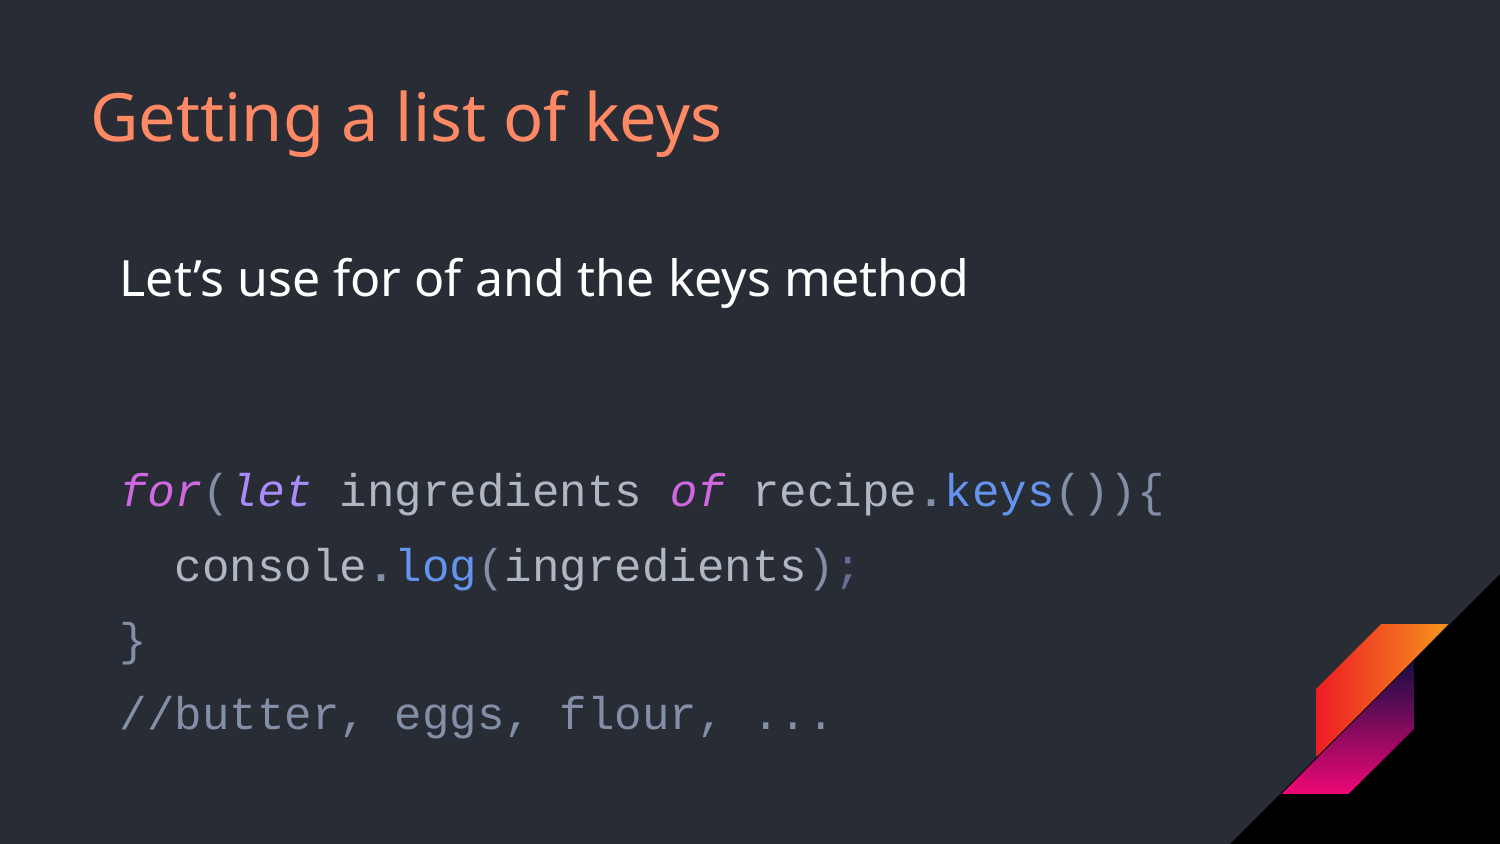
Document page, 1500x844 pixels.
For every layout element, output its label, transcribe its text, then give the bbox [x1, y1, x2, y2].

list Let’s use for of and the keys method for(let ingredients of recipe.keys()){ console.log(ingredients); } //butter, eggs, flour, ... [104, 198, 1269, 778]
title Getting a list of keys [75, 59, 1231, 154]
